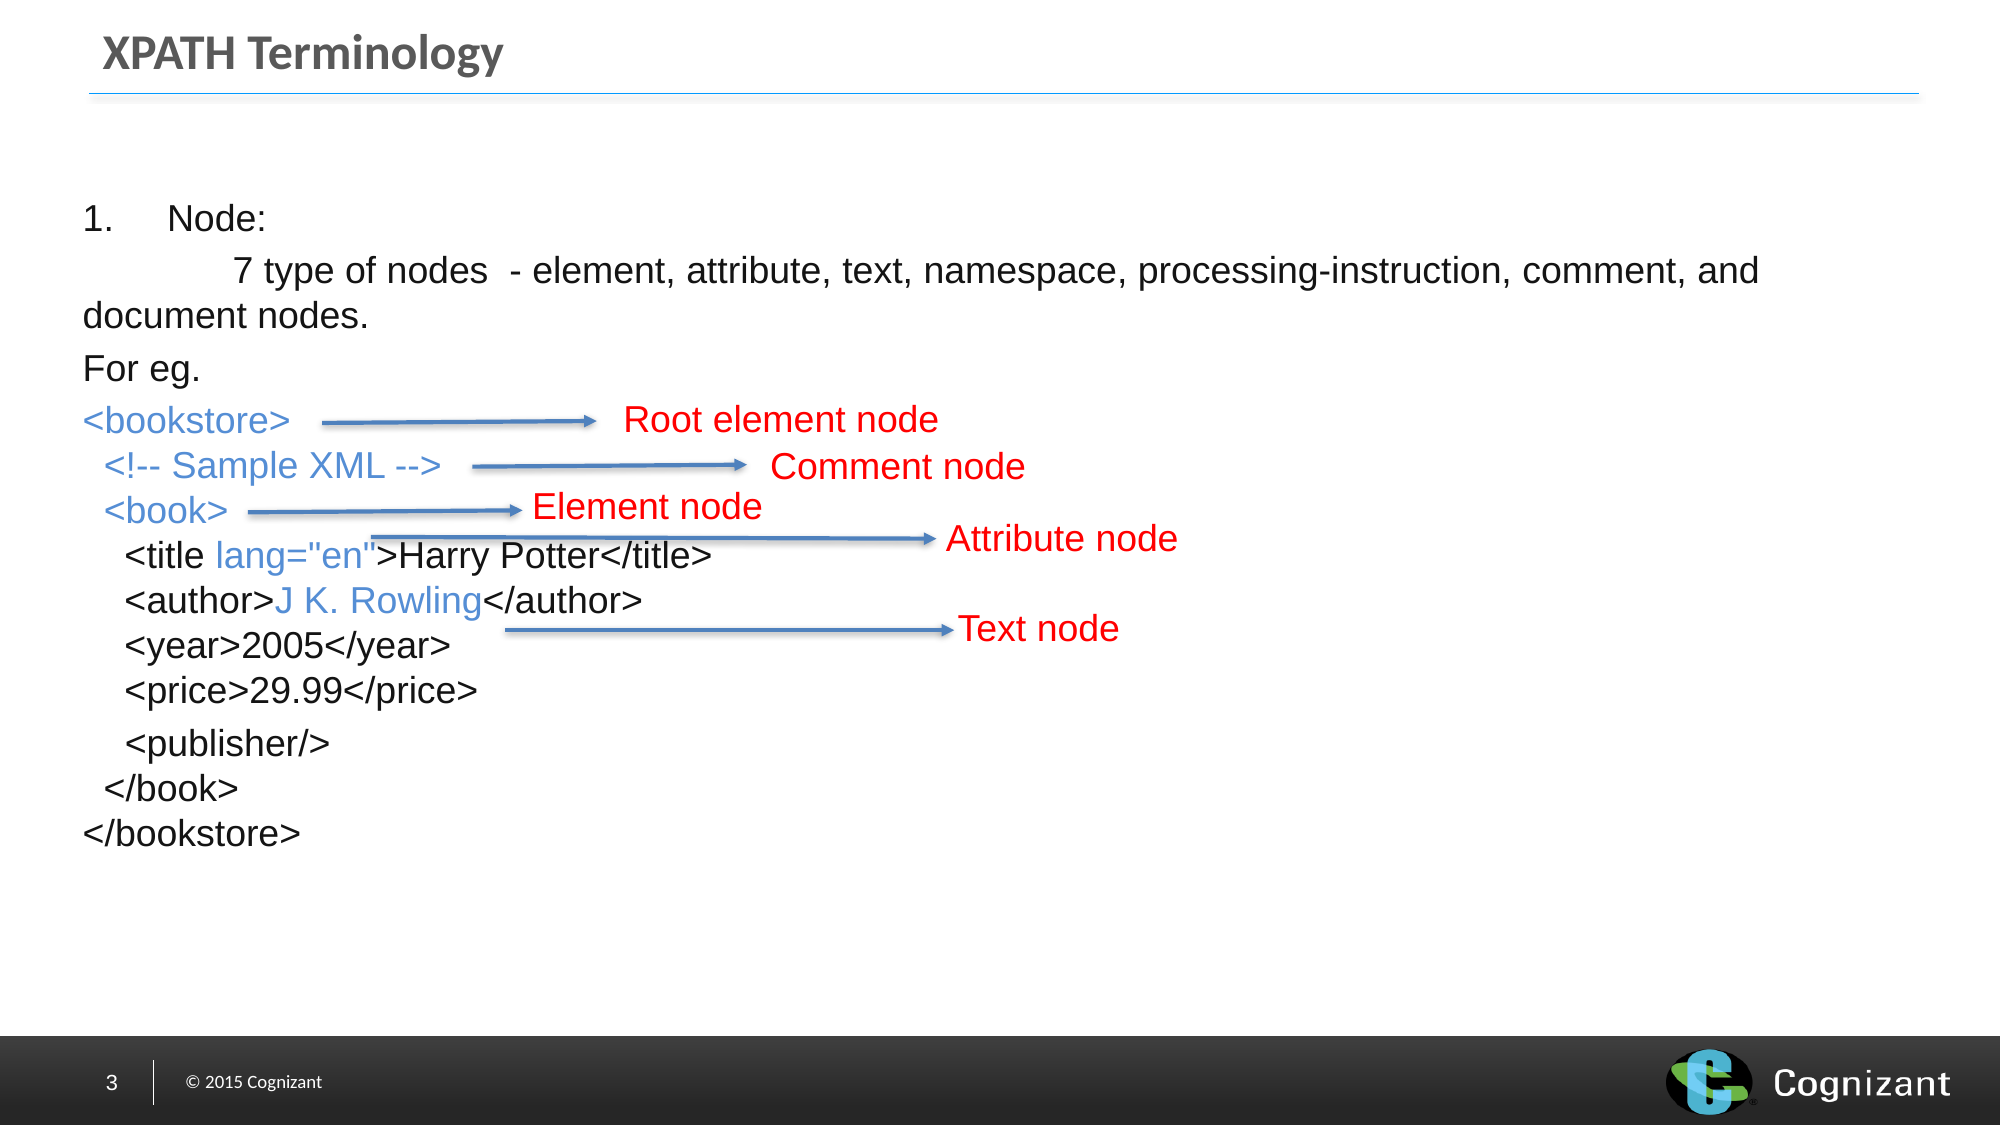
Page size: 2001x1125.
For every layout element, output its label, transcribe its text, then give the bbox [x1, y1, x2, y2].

text_box Element node [517, 474, 916, 535]
title XPATH Terminology [87, 12, 1938, 112]
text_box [321, 420, 598, 424]
text_box Root element node [608, 387, 1010, 448]
list Node: 7 type of nodes - element, attribute, text, namespace, processing-instruction, comment, and document nodes. For eg. <bookstore> <!-- Sample XML --> <book> <title lang="en">Harry Potter</title> <author>J K. Rowling</author> <year>2005</year> <price>29.99</price> <publisher/> </book> </bookstore> [68, 186, 1917, 945]
text_box Text node [942, 596, 1202, 656]
text_box Comment node [755, 434, 1177, 495]
slide_number 3 [36, 1045, 133, 1118]
picture [1666, 1049, 1950, 1115]
text_box Attribute node [931, 506, 1252, 567]
